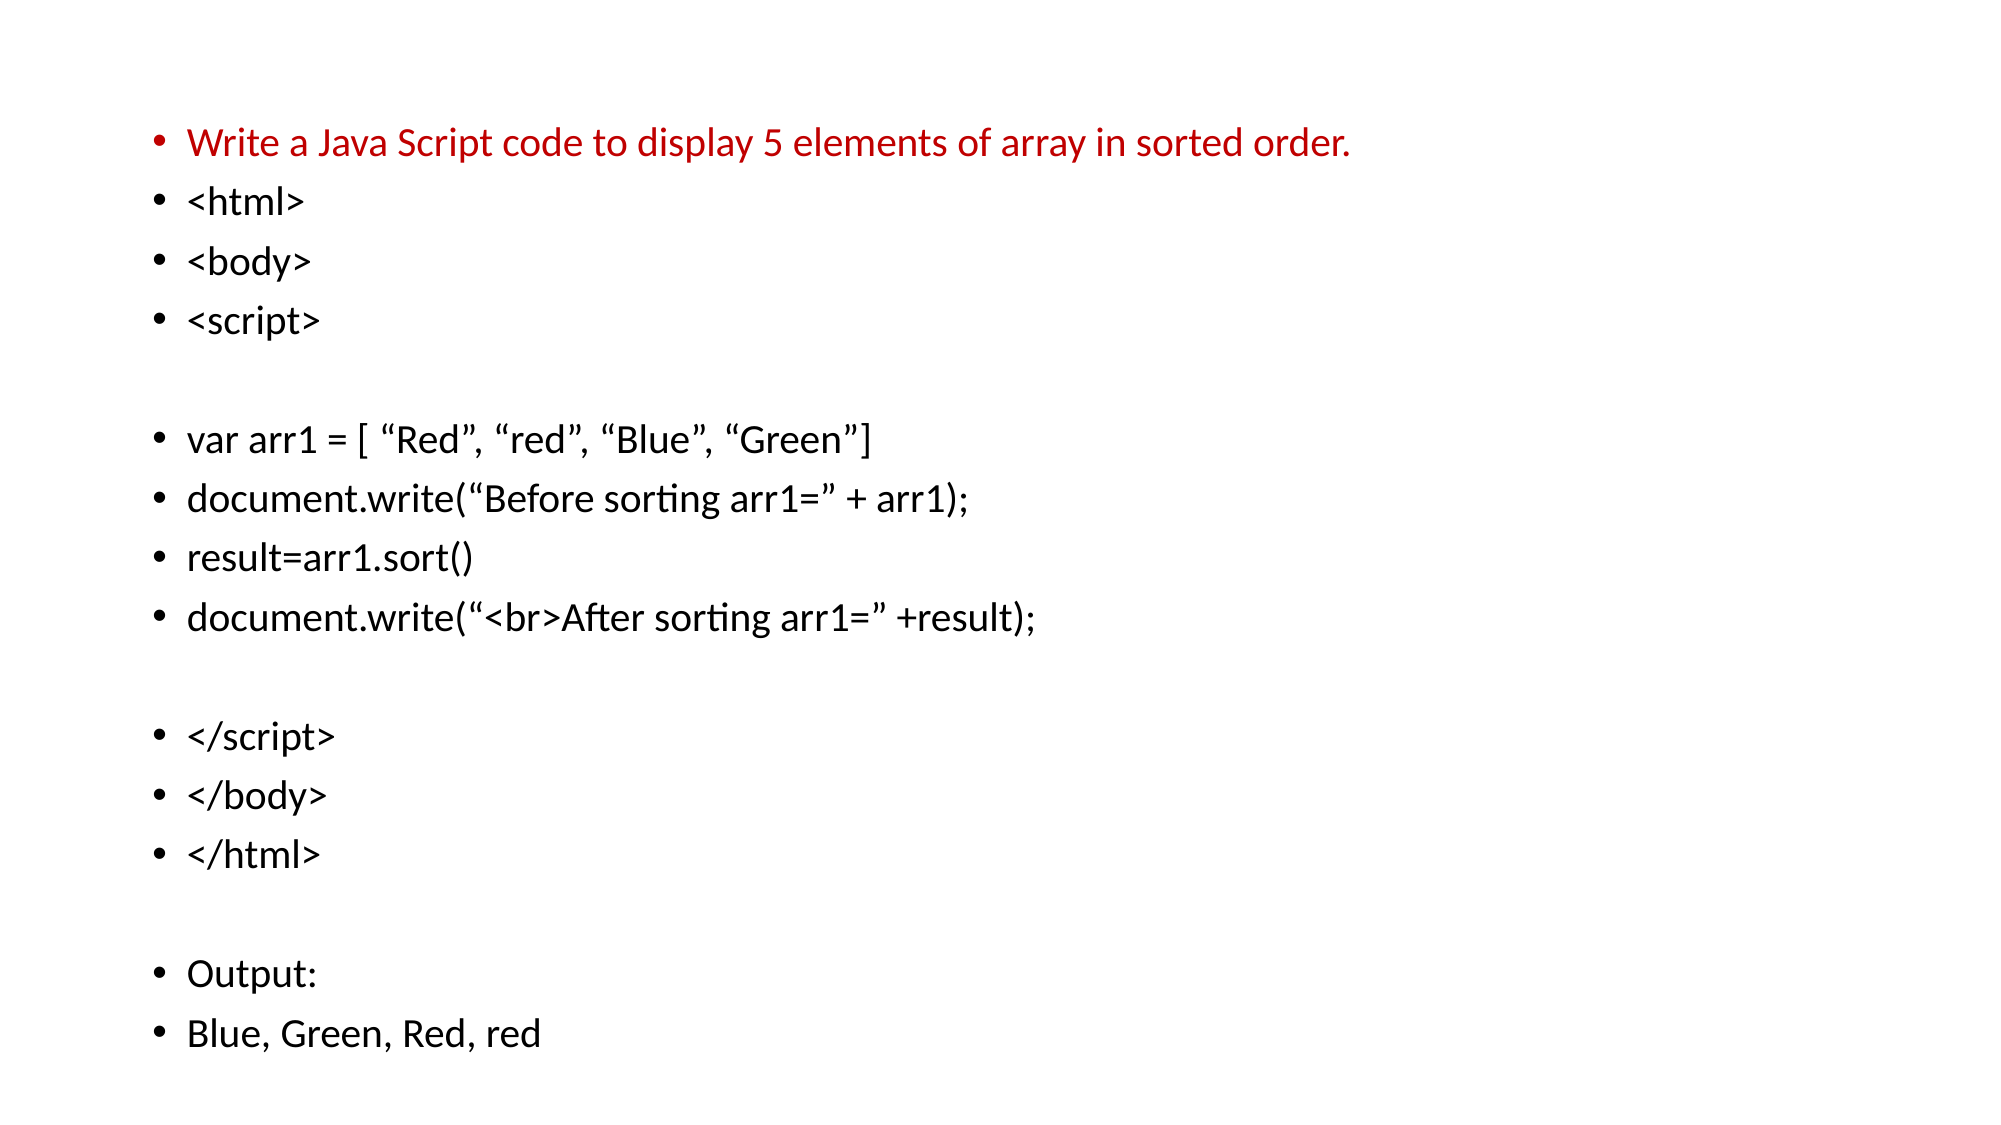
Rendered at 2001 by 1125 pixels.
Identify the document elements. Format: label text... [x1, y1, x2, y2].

list Write a Java Script code to display 5 elements of array in sorted order. <html> <body> <script> var arr1 = [ “Red”, “red”, “Blue”, “Green”] document.write(“Before sorting arr1=” + arr1); result=arr1.sort() document.write(“<br>After sorting arr1=” +result); </script> </body> </html> Output: Blue, Green, Red, red [137, 112, 1863, 1067]
